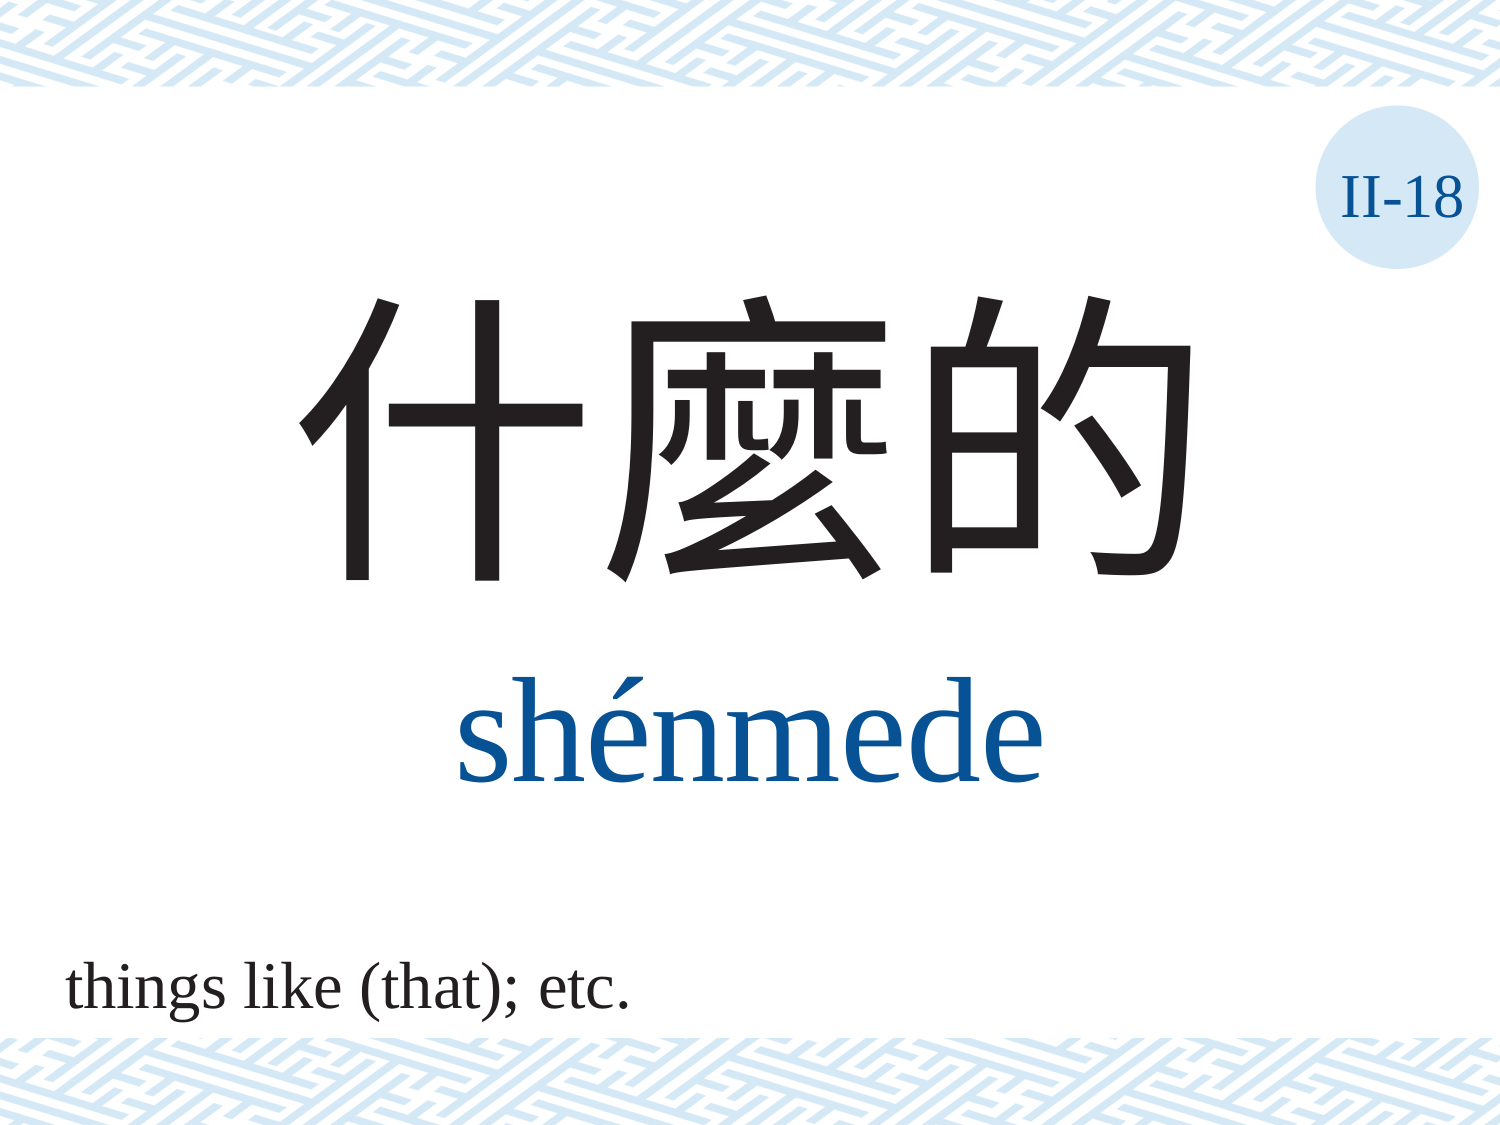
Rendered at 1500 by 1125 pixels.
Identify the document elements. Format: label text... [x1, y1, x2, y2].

picture [0, 0, 1500, 1125]
text_box II-18 什麼的 shénmede [285, 154, 1467, 812]
text_box things like (that); etc. [62, 942, 747, 1023]
